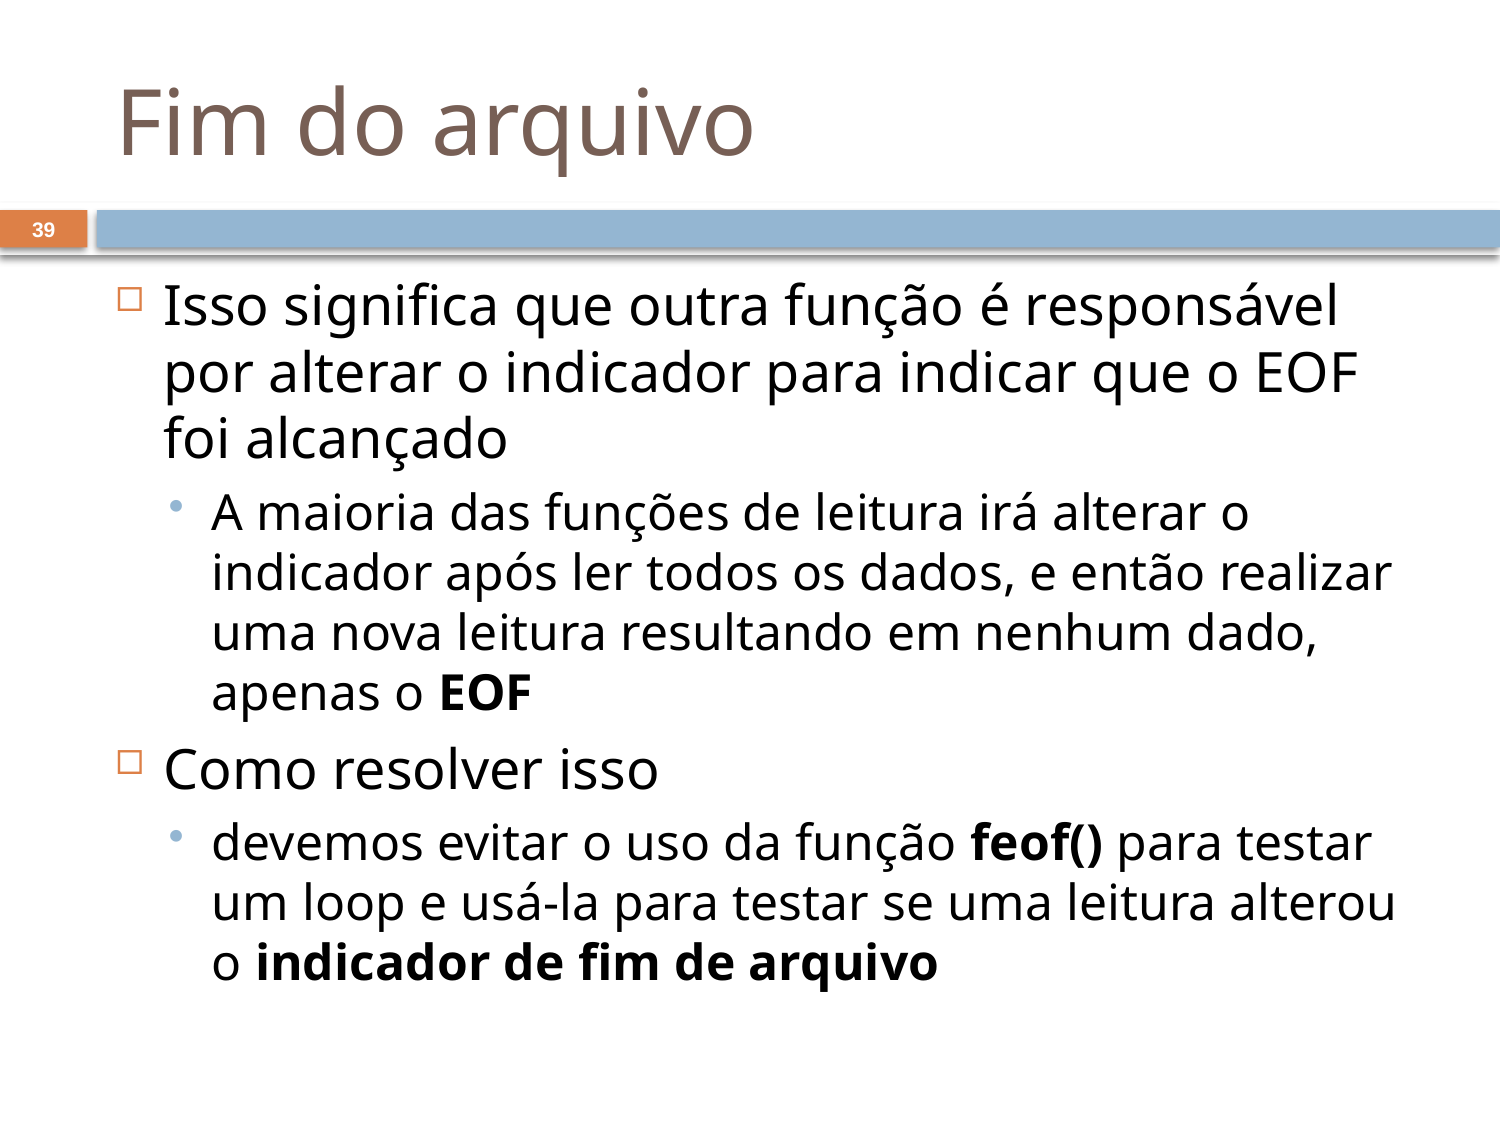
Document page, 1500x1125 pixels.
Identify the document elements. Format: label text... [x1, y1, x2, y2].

list Isso significa que outra função é responsável por alterar o indicador para indicar que o EOF foi alcançado A maioria das funções de leitura irá alterar o indicador após ler todos os dados, e então realizar uma nova leitura resultando em nenhum dado, apenas o EOF Como resolver isso devemos evitar o uso da função feof() para testar um loop e usá-la para testar se uma leitura alterou o indicador de fim de arquivo [100, 262, 1438, 1000]
title Fim do arquivo [100, 37, 1438, 200]
slide_number 39 [0, 208, 88, 249]
